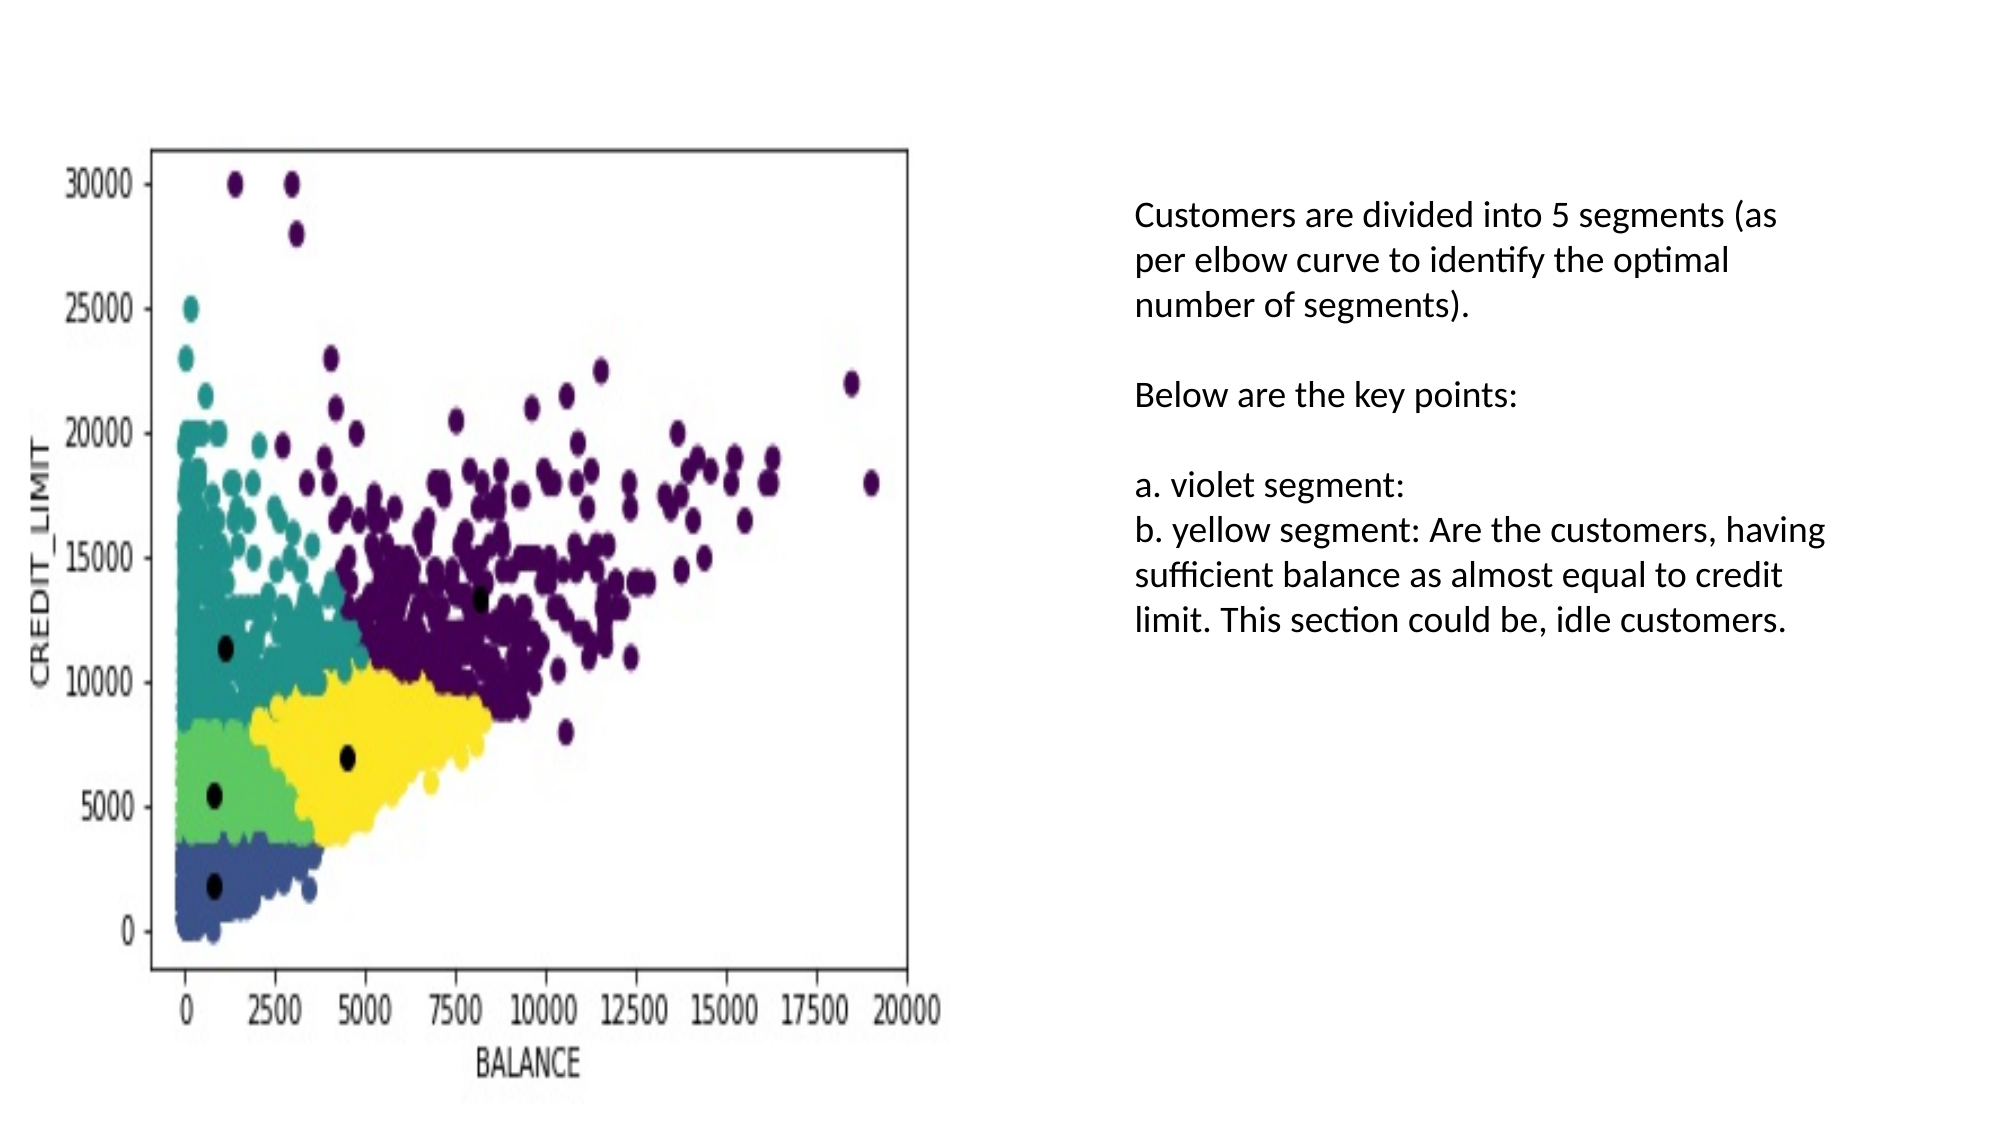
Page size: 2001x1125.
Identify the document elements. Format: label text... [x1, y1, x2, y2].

text_box Customers are divided into 5 segments (as per elbow curve to identify the optimal number of segments). Below are the key points: a. violet segment: b. yellow segment: Are the customers, having sufficient balance as almost equal to credit limit. This section could be, idle customers. [1119, 183, 1851, 738]
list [29, 18, 1004, 1105]
